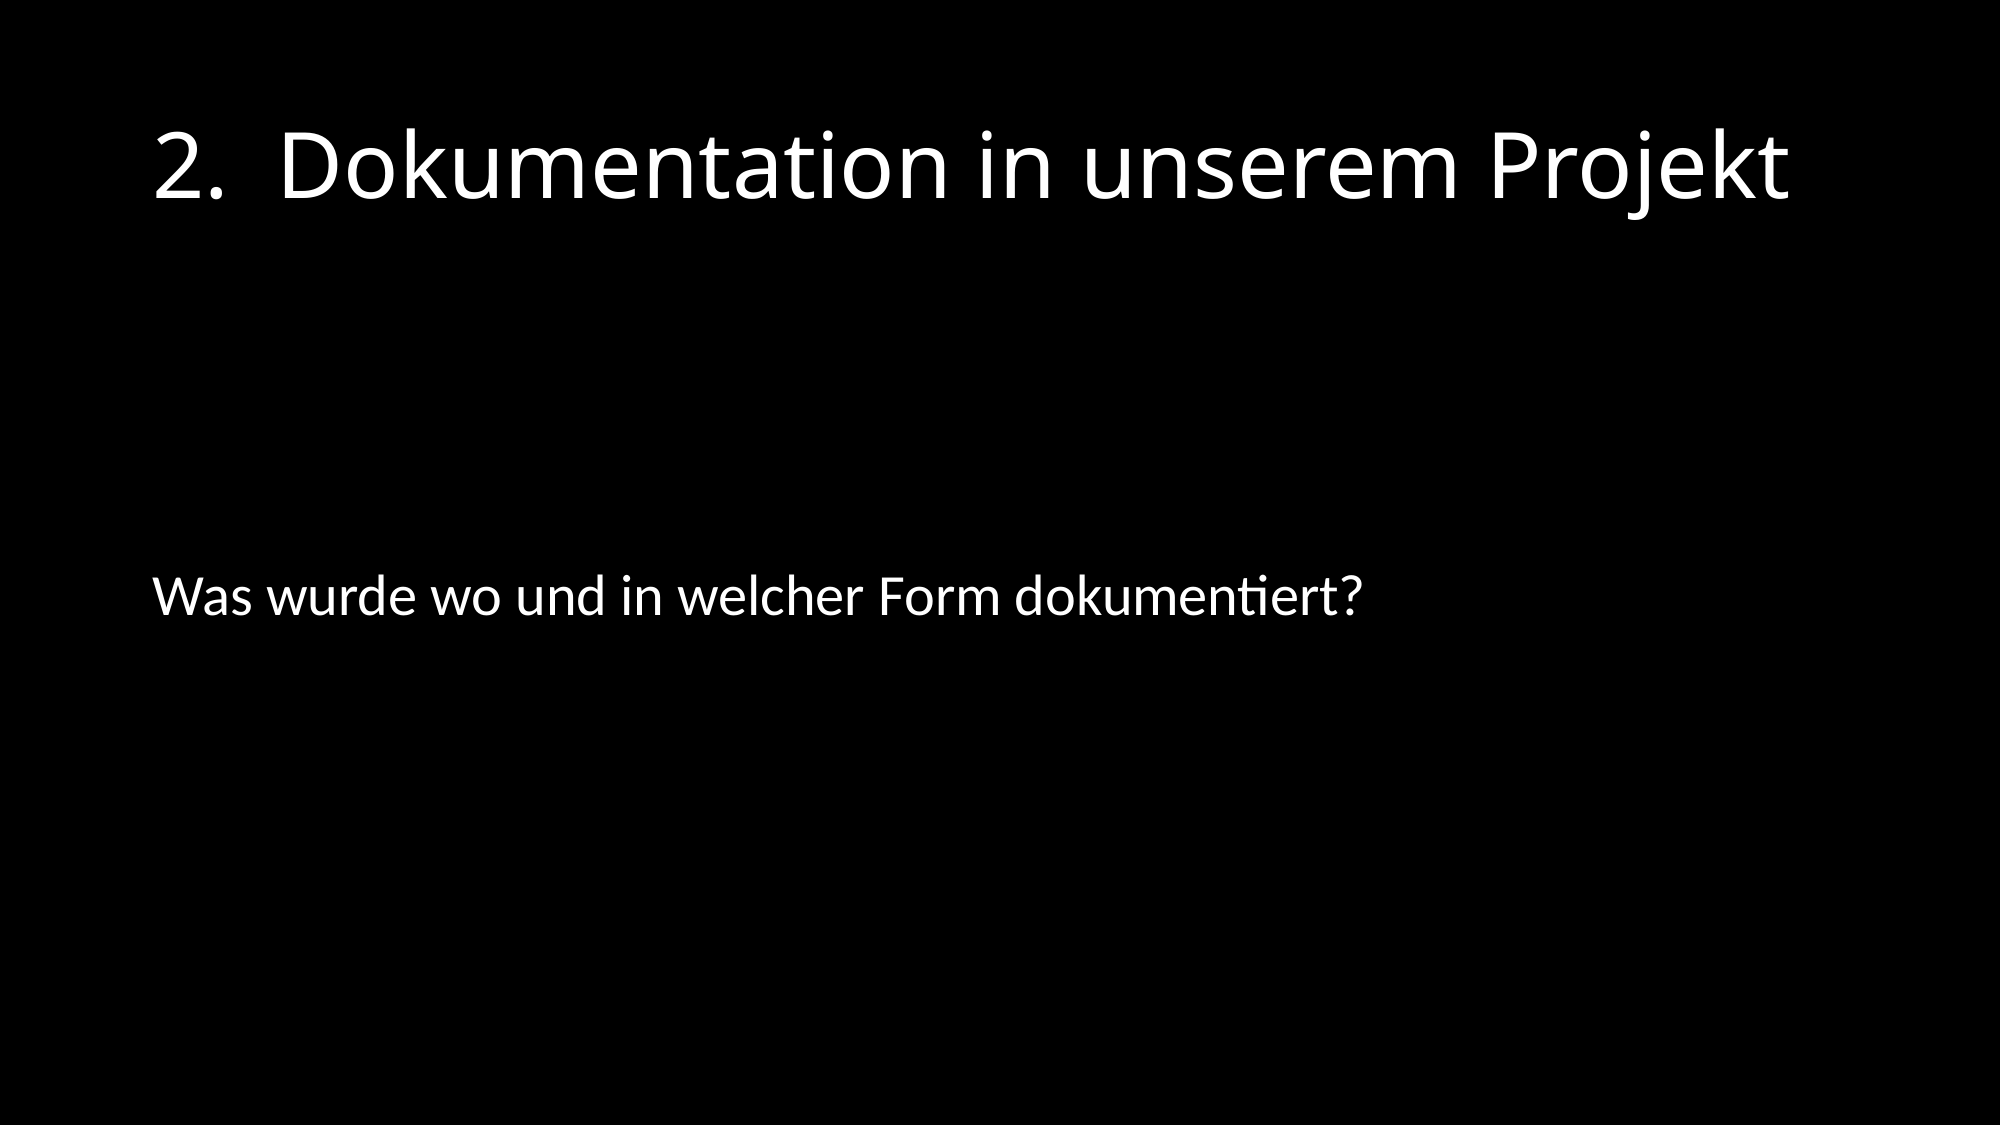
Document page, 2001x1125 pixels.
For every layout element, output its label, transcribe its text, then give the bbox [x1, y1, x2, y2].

list Was wurde wo und in welcher Form dokumentiert? [137, 299, 1863, 1014]
title 2. Dokumentation in unserem Projekt [137, 59, 1863, 278]
